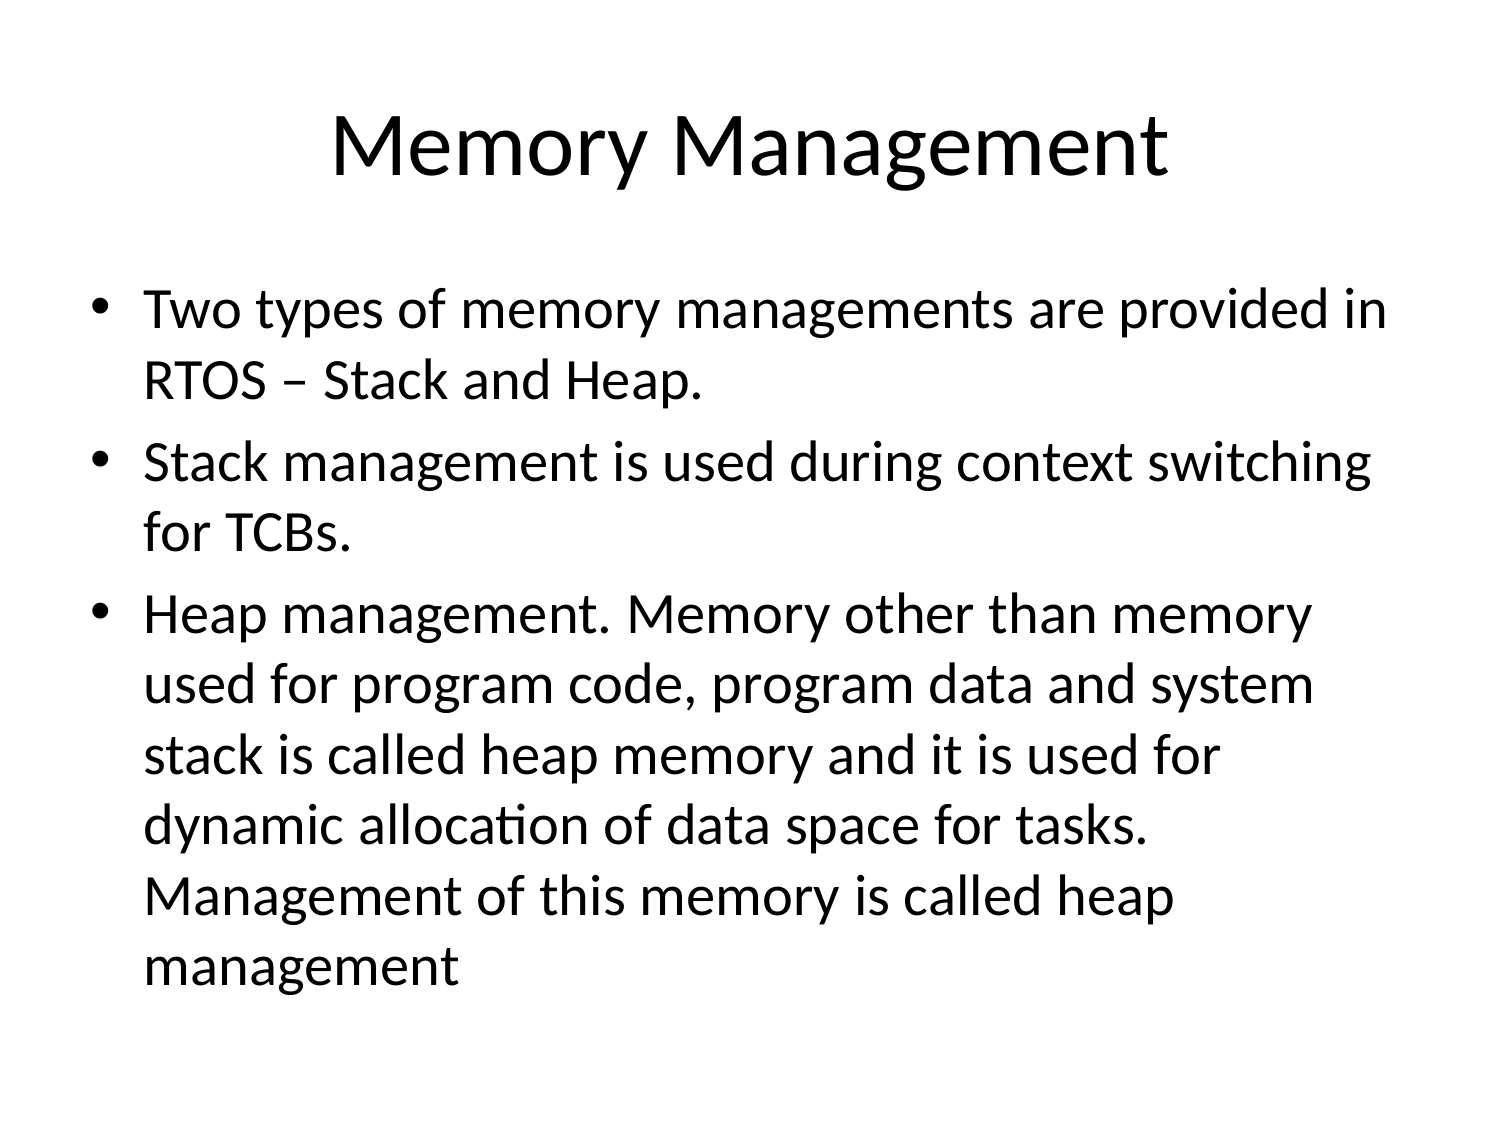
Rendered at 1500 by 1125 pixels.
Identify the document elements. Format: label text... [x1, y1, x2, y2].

list Two types of memory managements are provided in RTOS – Stack and Heap. Stack management is used during context switching for TCBs. Heap management. Memory other than memory used for program code, program data and system stack is called heap memory and it is used for dynamic allocation of data space for tasks. Management of this memory is called heap management [75, 262, 1425, 1005]
title Memory Management [75, 45, 1425, 233]
